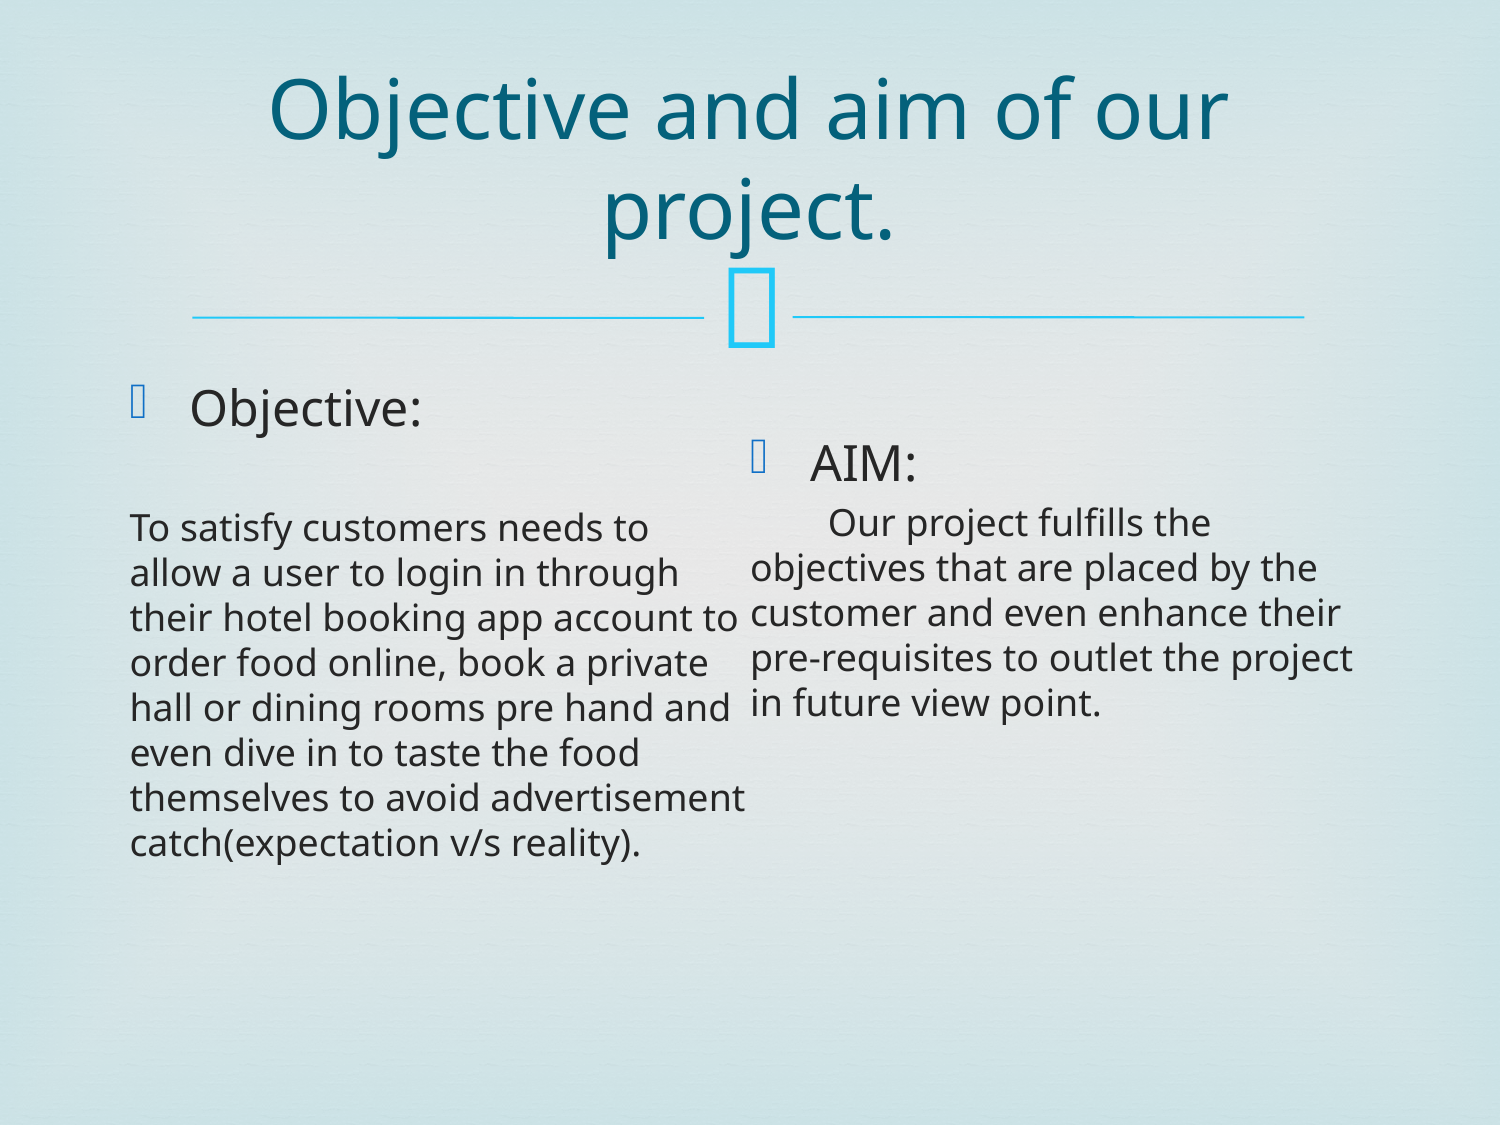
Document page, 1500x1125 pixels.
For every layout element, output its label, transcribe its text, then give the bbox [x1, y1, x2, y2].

list Objective: To satisfy customers needs to allow a user to login in through their hotel booking app account to order food online, book a private hall or dining rooms pre hand and even dive in to taste the food themselves to avoid advertisement catch(expectation v/s reality). AIM: Our project fulfills the objectives that are placed by the customer and even enhance their pre-requisites to outlet the project in future view point. [114, 368, 1386, 1005]
title Objective and aim of our project. [112, 37, 1386, 275]
